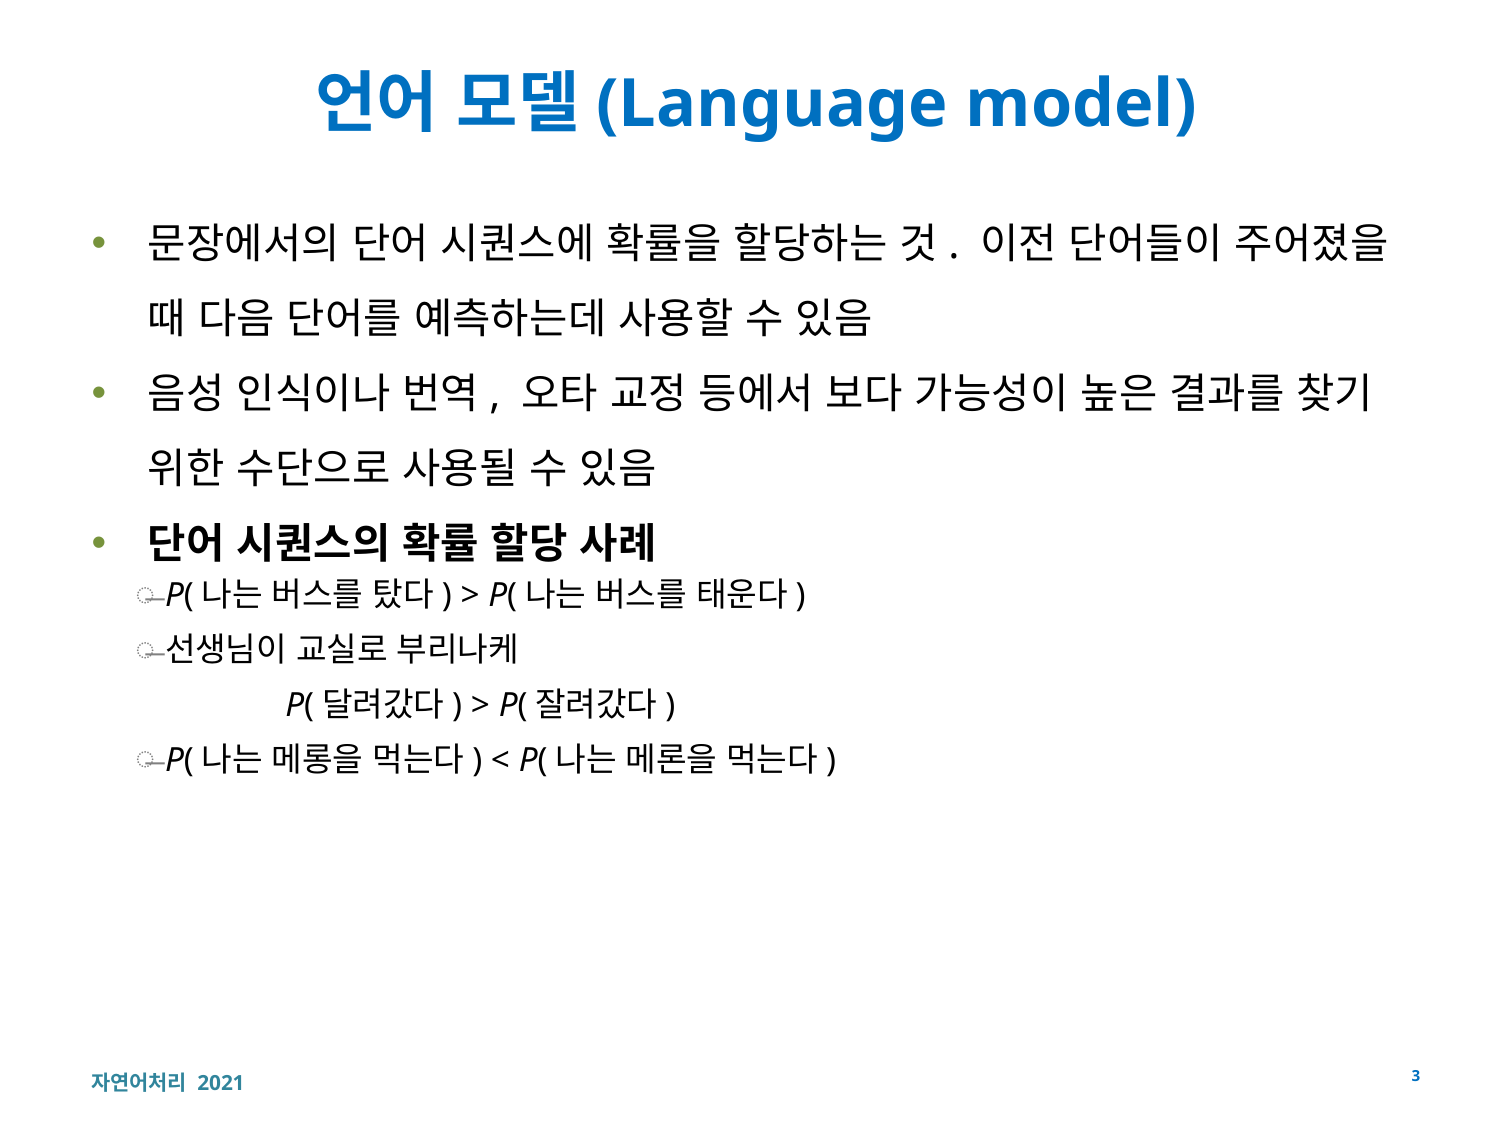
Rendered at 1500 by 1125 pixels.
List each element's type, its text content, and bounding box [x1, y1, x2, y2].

title 언어 모델(Language model) [76, 54, 1437, 145]
list 문장에서의 단어 시퀀스에 확률을 할당하는 것. 이전 단어들이 주어졌을 때 다음 단어를 예측하는데 사용할 수 있음 음성 인식이나 번역, 오타 교정 등에서 보다 가능성이 높은 결과를 찾기 위한 수단으로 사용될 수 있음 단어 시퀀스의 확률 할당 사례 P(나는 버스를 탔다) > P(나는 버스를 태운다) 선생님이 교실로 부리나케 P(달려갔다) > P(잘려갔다) P(나는 메롱을 먹는다) < P(나는 메론을 먹는다) [76, 184, 1436, 1024]
